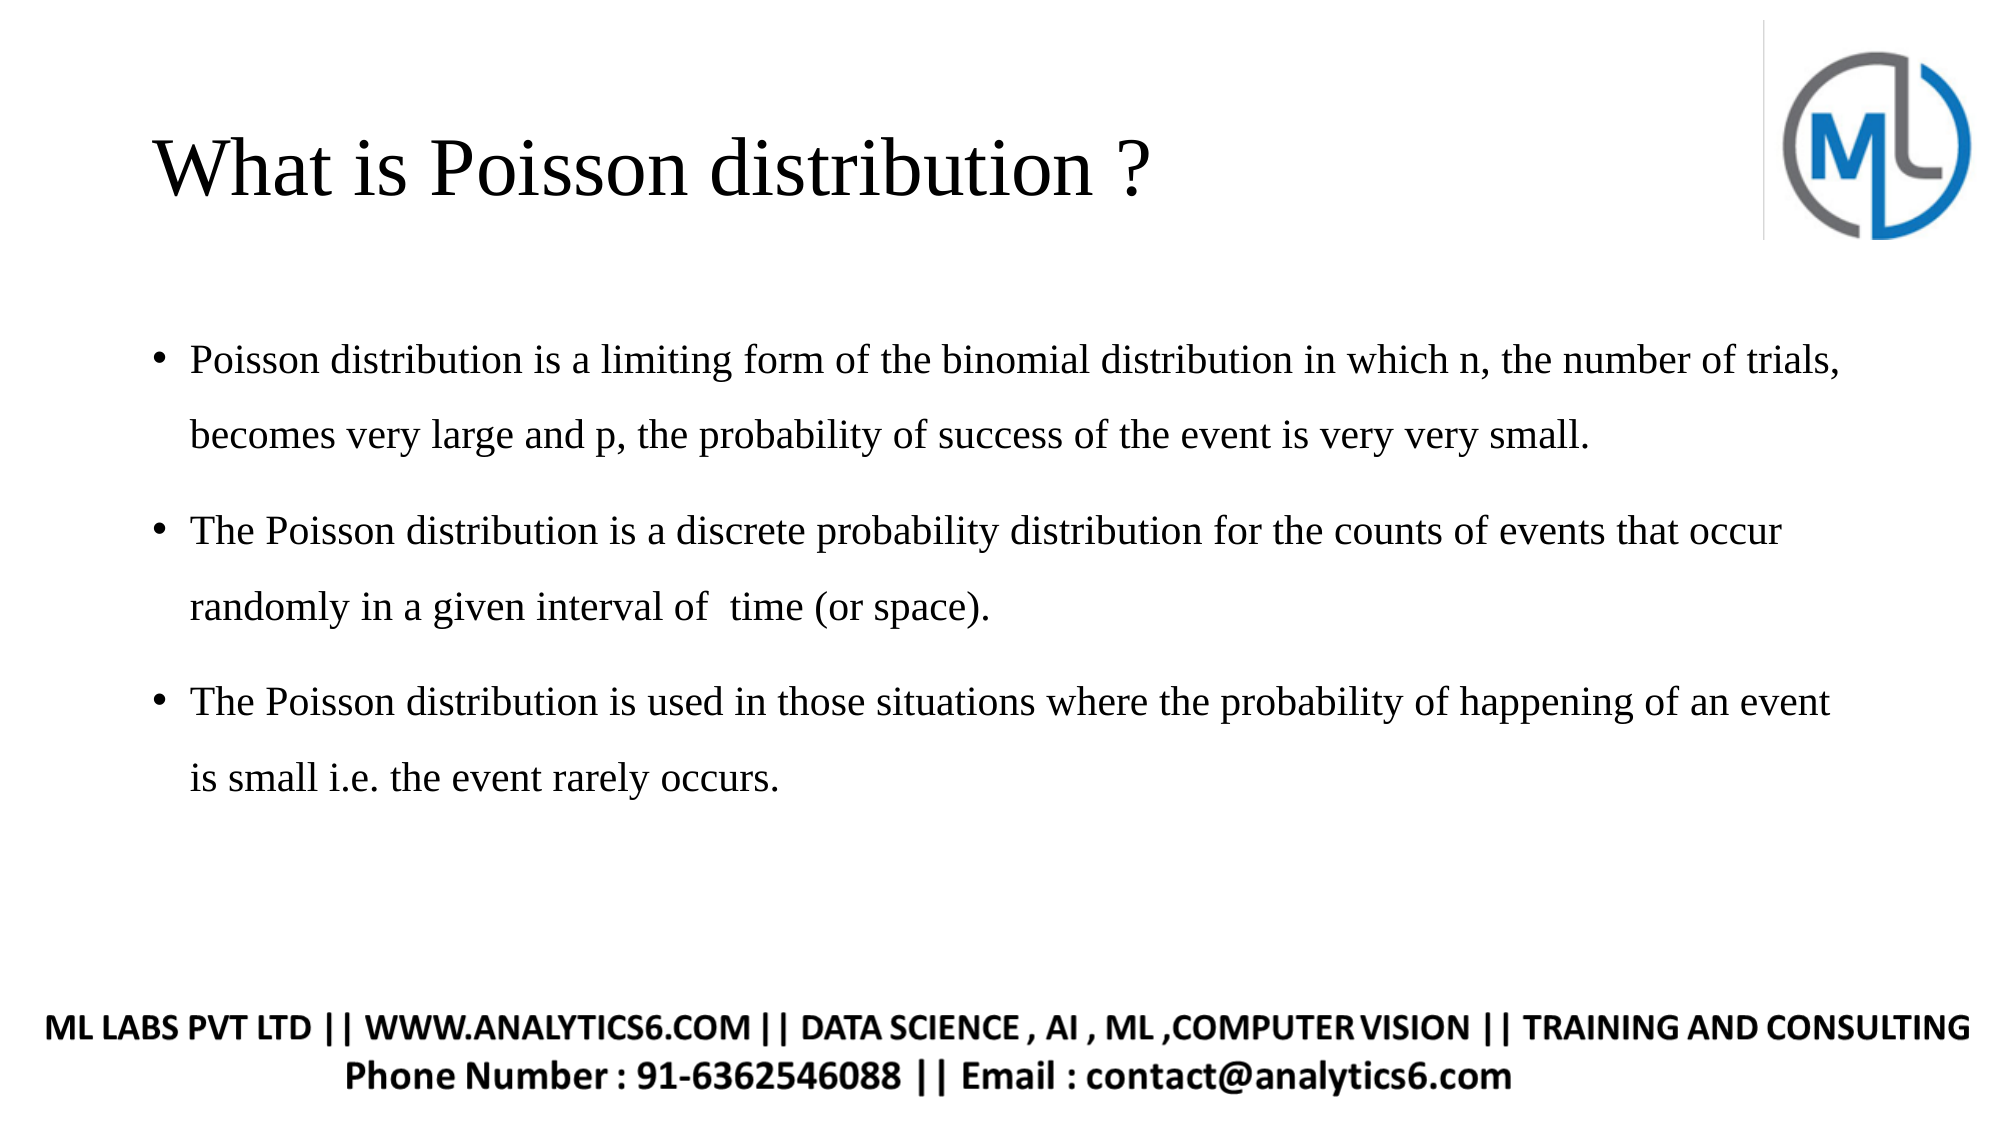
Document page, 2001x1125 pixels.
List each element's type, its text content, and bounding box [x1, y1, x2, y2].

title What is Poisson distribution ? [137, 59, 1863, 278]
list Poisson distribution is a limiting form of the binomial distribution in which n, the number of trials, becomes very large and p, the probability of success of the event is very very small. The Poisson distribution is a discrete probability distribution for the counts of events that occur randomly in a given interval of time (or space). The Poisson distribution is used in those situations where the probability of happening of an event is small i.e. the event rarely occurs. [137, 299, 1863, 991]
picture [21, 991, 2000, 1125]
picture [1761, 20, 1981, 240]
